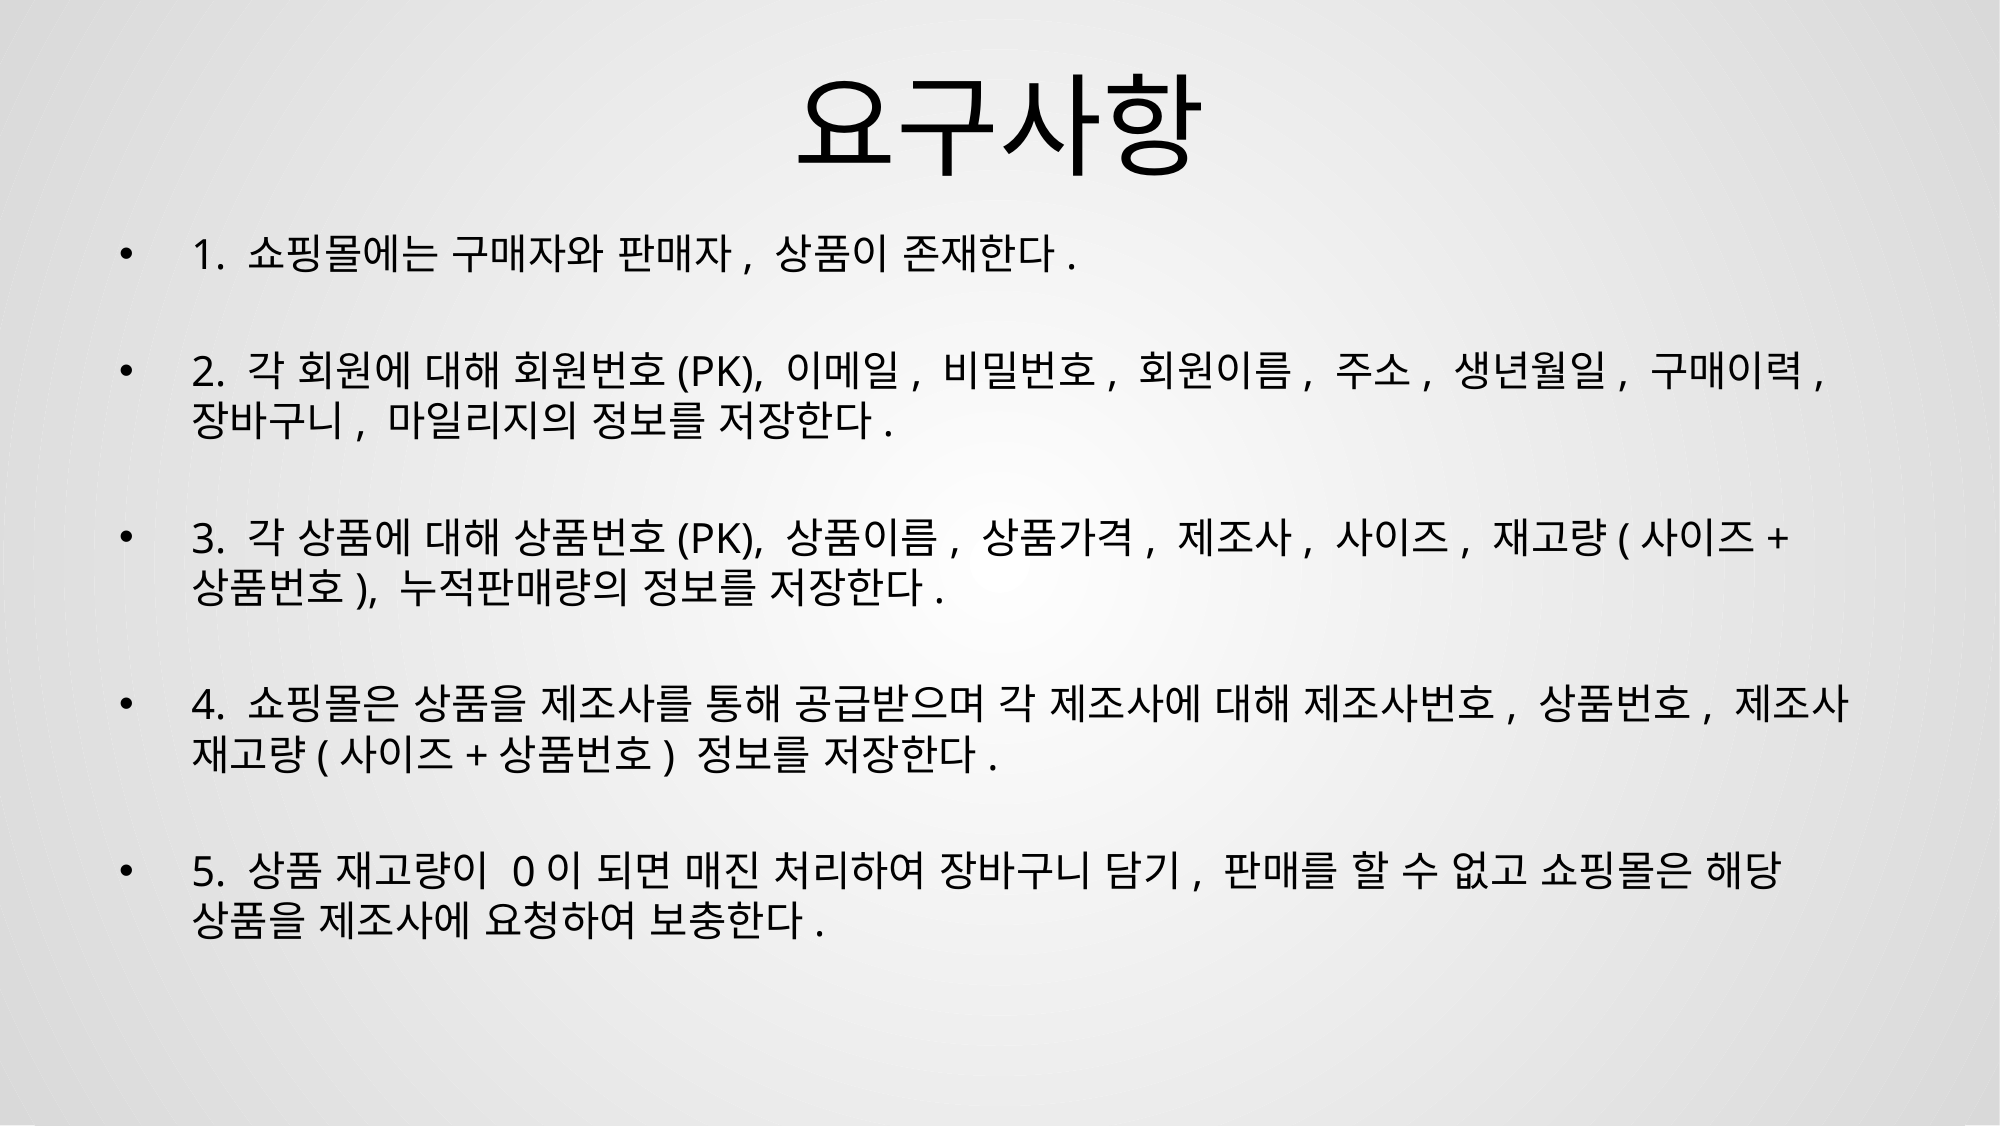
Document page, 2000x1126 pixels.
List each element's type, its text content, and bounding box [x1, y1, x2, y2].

list 1. 쇼핑몰에는 구매자와 판매자, 상품이 존재한다. 2. 각 회원에 대해 회원번호(PK), 이메일, 비밀번호, 회원이름, 주소, 생년월일, 구매이력, 장바구니, 마일리지의 정보를 저장한다. 3. 각 상품에 대해 상품번호(PK), 상품이름, 상품가격, 제조사, 사이즈, 재고량(사이즈+상품번호), 누적판매량의 정보를 저장한다. 4. 쇼핑몰은 상품을 제조사를 통해 공급받으며 각 제조사에 대해 제조사번호, 상품번호, 제조사 재고량(사이즈+상품번호) 정보를 저장한다. 5. 상품 재고량이 0이 되면 매진 처리하여 장바구니 담기, 판매를 할 수 없고 쇼핑몰은 해당 상품을 제조사에 요청하여 보충한다. [99, 218, 1900, 1113]
title 요구사항 [99, 45, 1900, 200]
